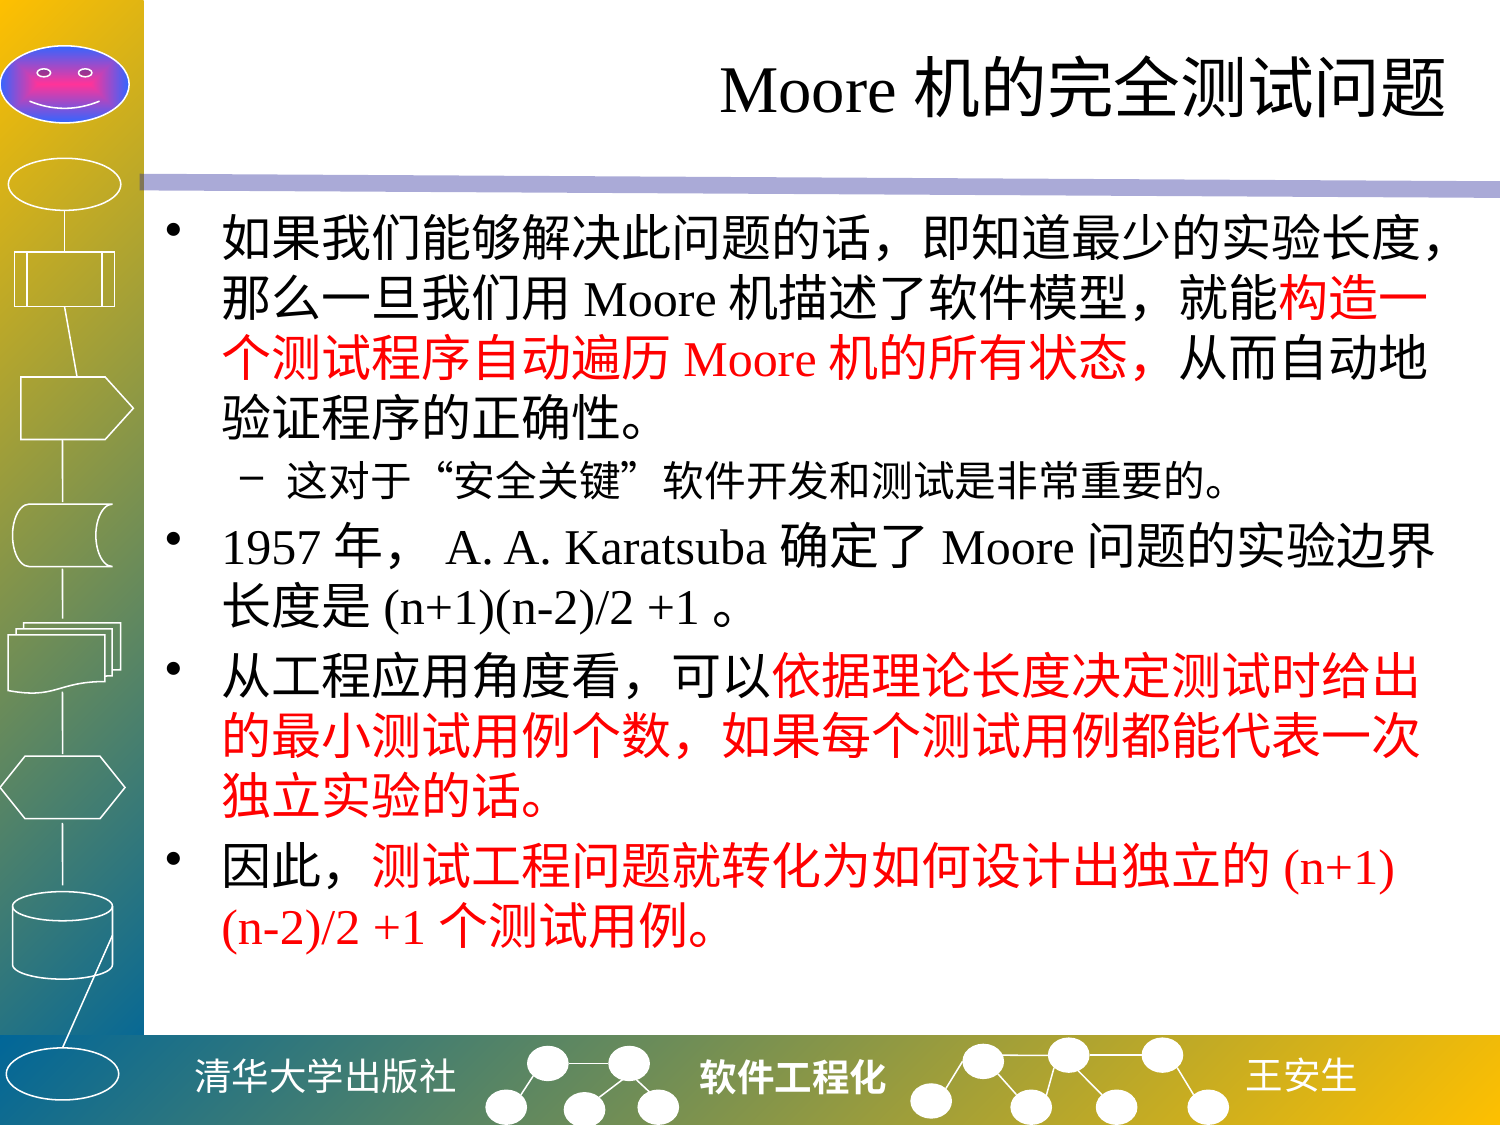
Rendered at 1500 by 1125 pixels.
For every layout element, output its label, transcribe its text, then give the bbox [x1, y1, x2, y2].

list 如果我们能够解决此问题的话，即知道最少的实验长度，那么一旦我们用Moore机描述了软件模型，就能构造一个测试程序自动遍历Moore机的所有状态，从而自动地验证程序的正确性。 这对于“安全关键”软件开发和测试是非常重要的。 1957年，A. A. Karatsuba确定了Moore问题的实验边界长度是(n+1)(n-2)/2 +1。 从工程应用角度看，可以依据理论长度决定测试时给出的最小测试用例个数，如果每个测试用例都能代表一次独立实验的话。 因此，测试工程问题就转化为如何设计出独立的(n+1)(n-2)/2 +1个测试用例。 [149, 198, 1463, 1003]
title Moore机的完全测试问题 [187, 24, 1463, 147]
